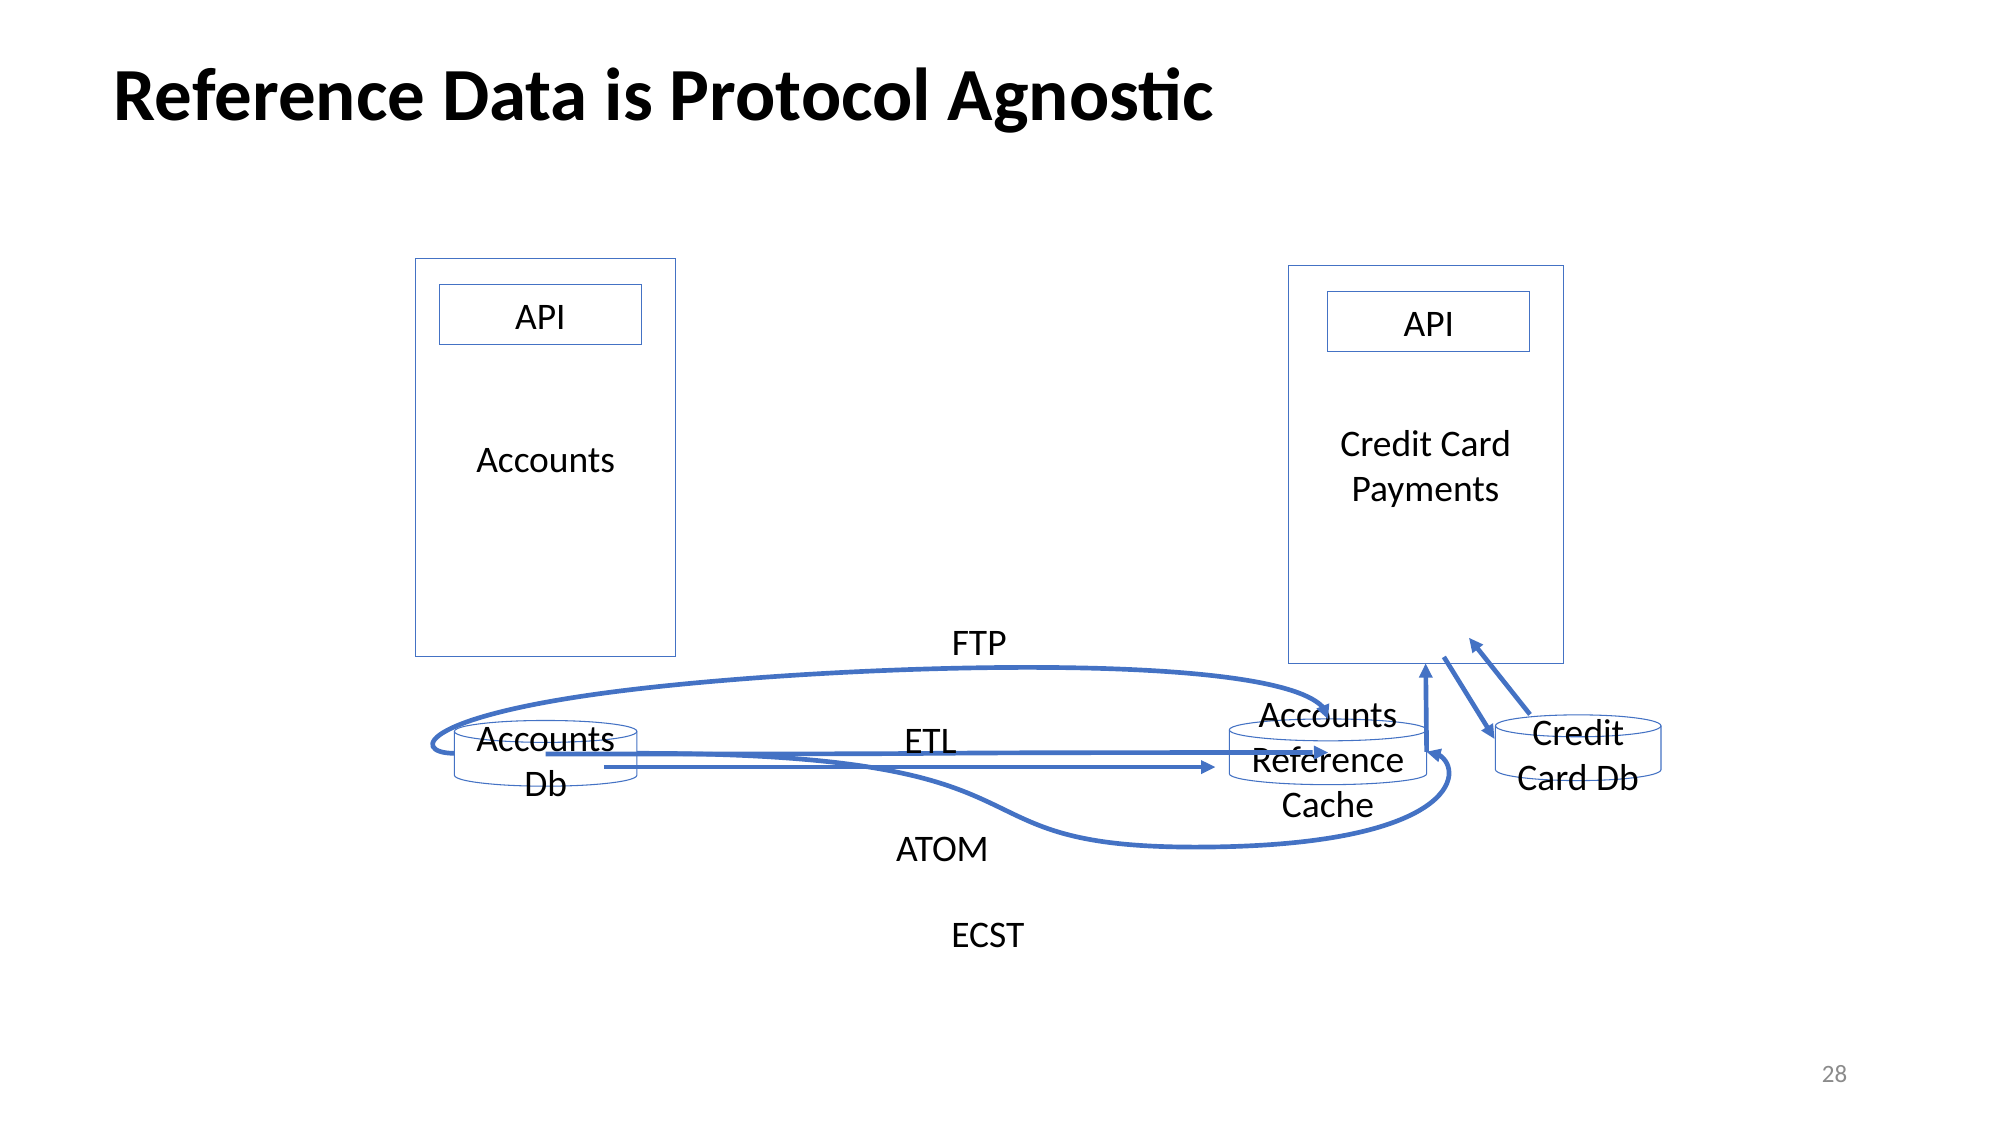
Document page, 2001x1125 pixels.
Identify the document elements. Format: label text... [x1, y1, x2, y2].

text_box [926, 339, 947, 1122]
text_box Accounts Reference Cache [1228, 718, 1428, 786]
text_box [1443, 656, 1495, 739]
text_box ETL [947, 708, 1034, 766]
text_box Accounts Db [453, 719, 638, 787]
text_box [1469, 637, 1530, 715]
text_box Credit Card Payments [1288, 265, 1564, 664]
slide_number 28 [1412, 1042, 1863, 1103]
text_box Credit Card Db [1494, 714, 1662, 782]
text_box ATOM [947, 816, 1026, 877]
text_box Reference Data is Protocol Agnostic [65, 38, 1263, 143]
text_box ETL [889, 708, 926, 766]
text_box ATOM [881, 816, 926, 877]
text_box ECST [947, 902, 1082, 963]
text_box API [1327, 291, 1530, 352]
text_box FTP [947, 610, 1082, 671]
text_box API [439, 284, 642, 345]
text_box Accounts [415, 258, 676, 657]
